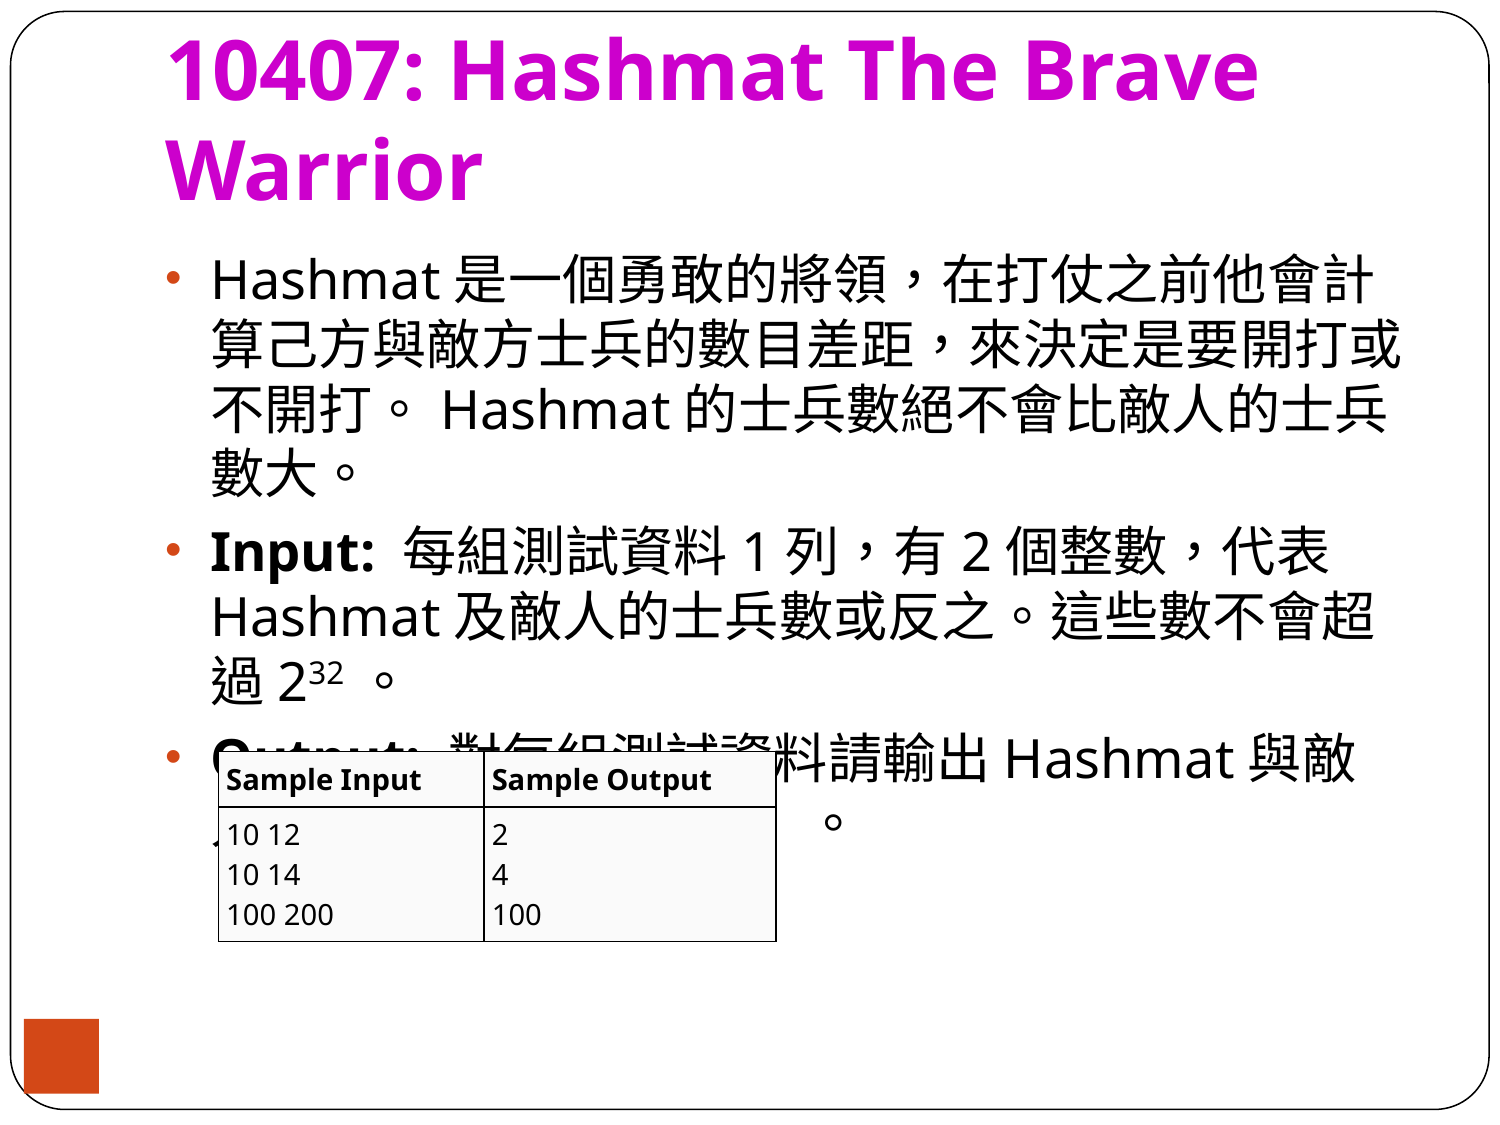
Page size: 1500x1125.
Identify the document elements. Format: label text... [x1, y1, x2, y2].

slide_number [23, 1018, 99, 1094]
table_header Sample Input [219, 752, 483, 806]
table_header Sample Output [485, 752, 775, 806]
title 10407: Hashmat The Brave Warrior [150, 45, 1425, 233]
table_cell 2 4 100 [485, 808, 775, 941]
table_cell 10 12 10 14 100 200 [219, 808, 483, 941]
list Hashmat是一個勇敢的將領，在打仗之前他會計算己方與敵方士兵的數目差距，來決定是要開打或不開打。Hashmat的士兵數絕不會比敵人的士兵數大。 Input: 每組測試資料1列，有2個整數，代表Hashmat及敵人的士兵數或反之。這些數不會超過232。 Output: 對每組測試資料請輸出Hashmat與敵人士兵數目的差（正數）。 [150, 237, 1425, 988]
